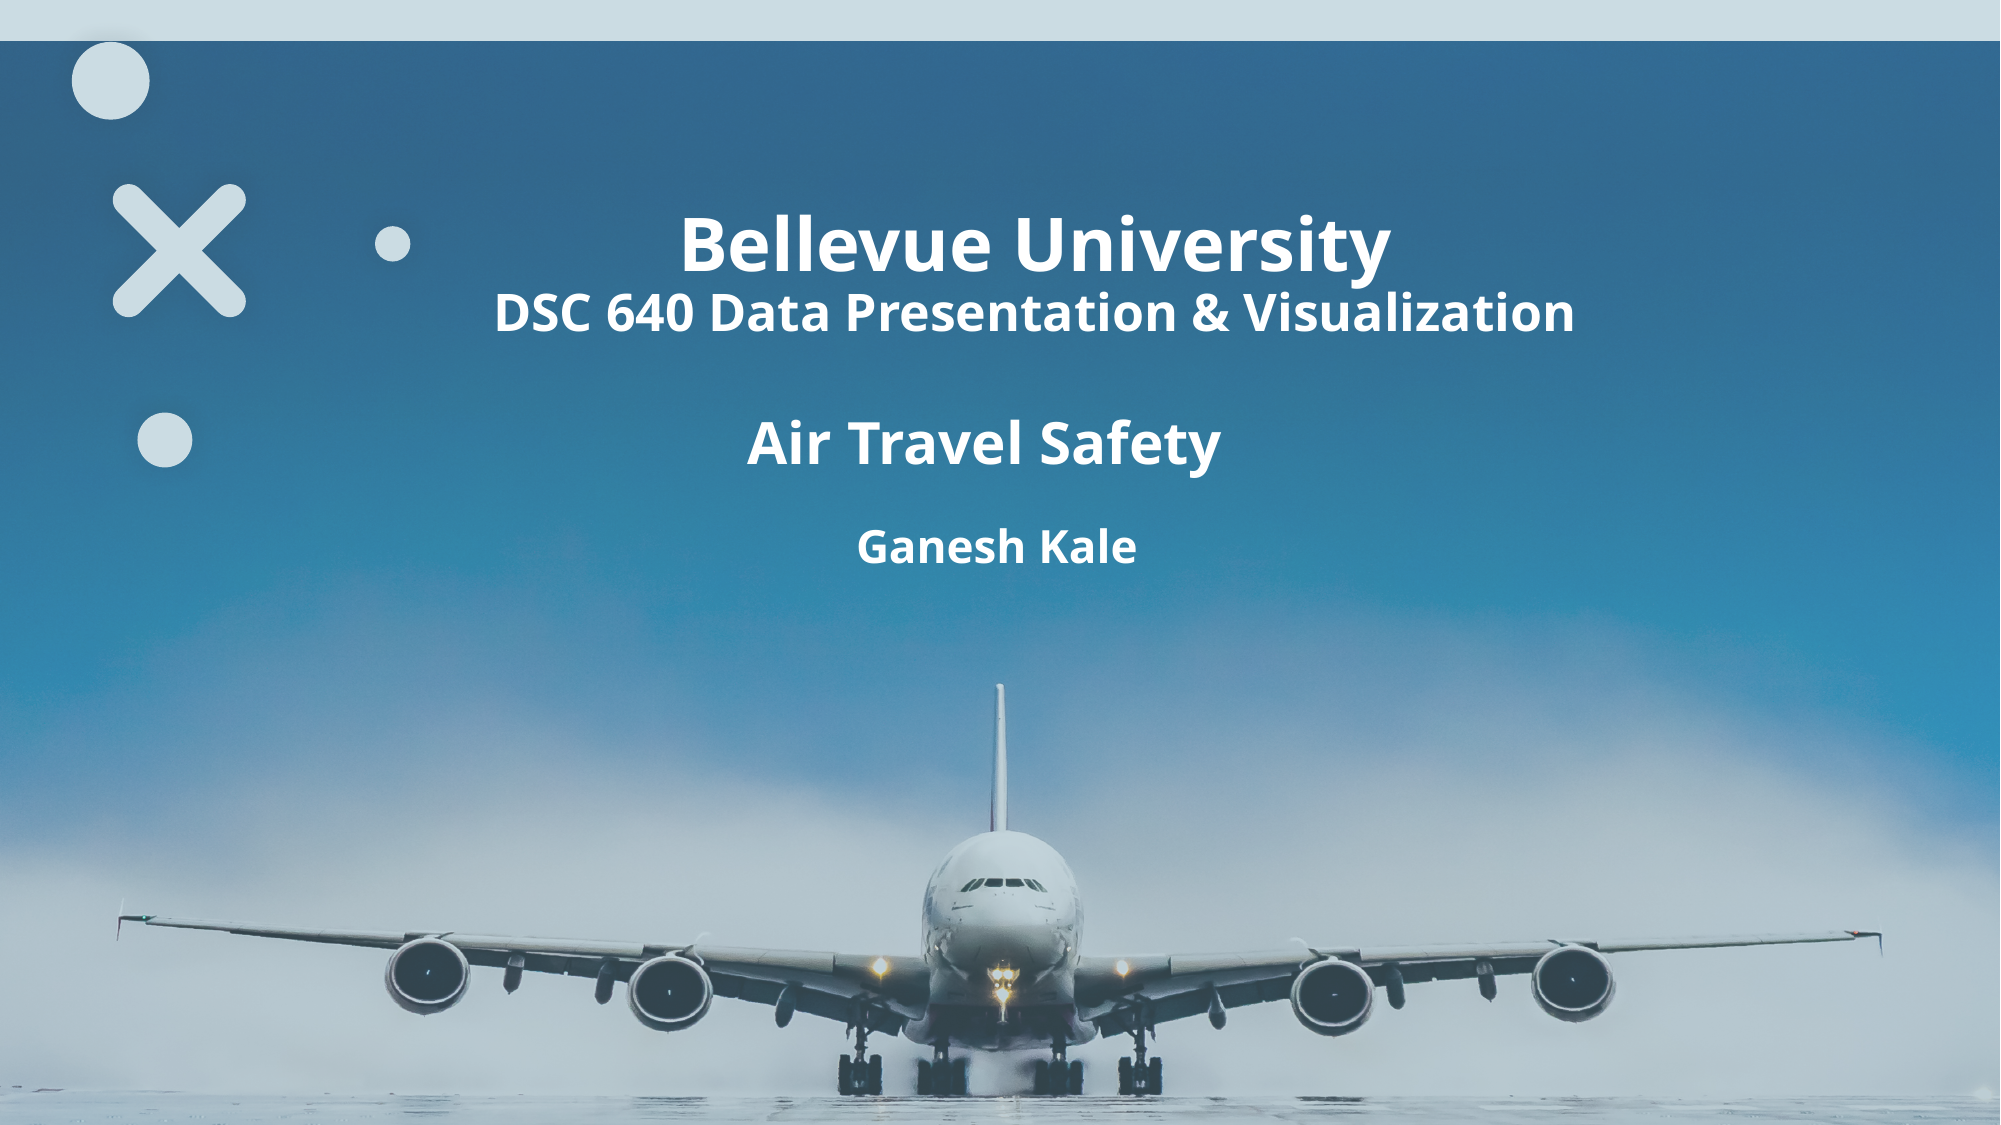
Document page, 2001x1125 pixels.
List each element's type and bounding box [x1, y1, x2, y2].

picture [0, 41, 2000, 1125]
text_box [71, 41, 411, 468]
text_box [0, 0, 2000, 41]
